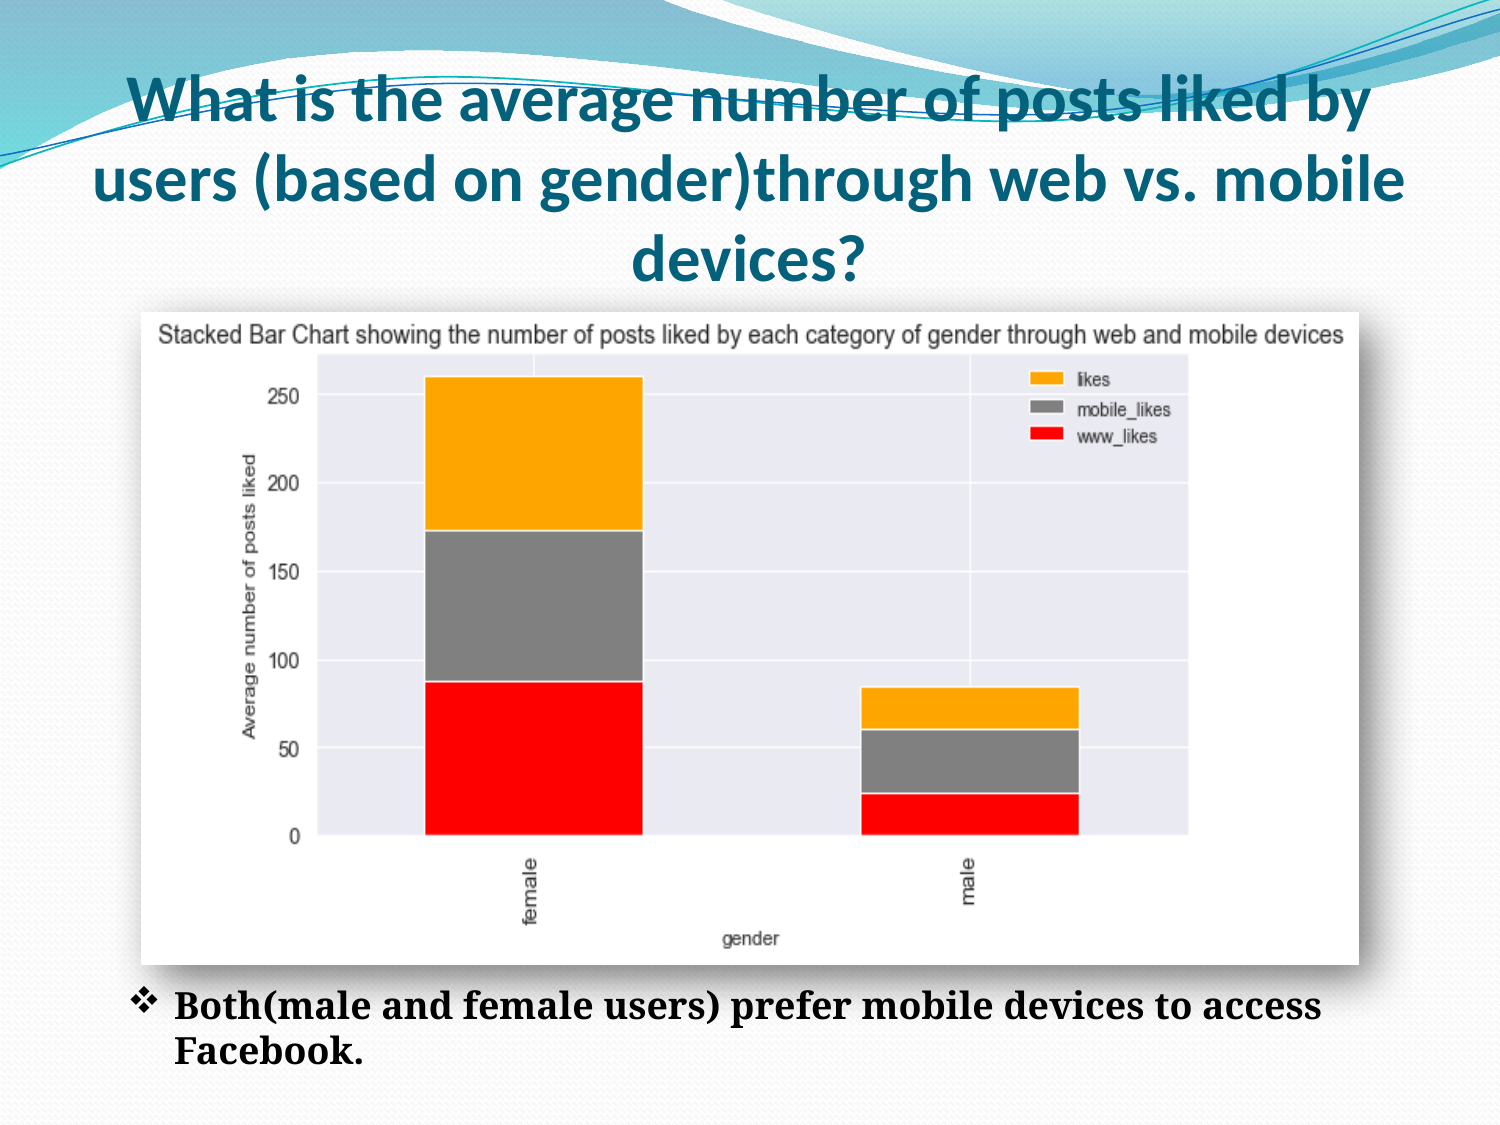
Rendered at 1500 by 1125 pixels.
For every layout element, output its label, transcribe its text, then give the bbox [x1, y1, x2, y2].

text_box Both(male and female users) prefer mobile devices to access Facebook. [112, 974, 1363, 1080]
title What is the average number of posts liked by users (based on gender)through web vs. mobile devices? [75, 112, 1425, 375]
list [140, 312, 1359, 966]
